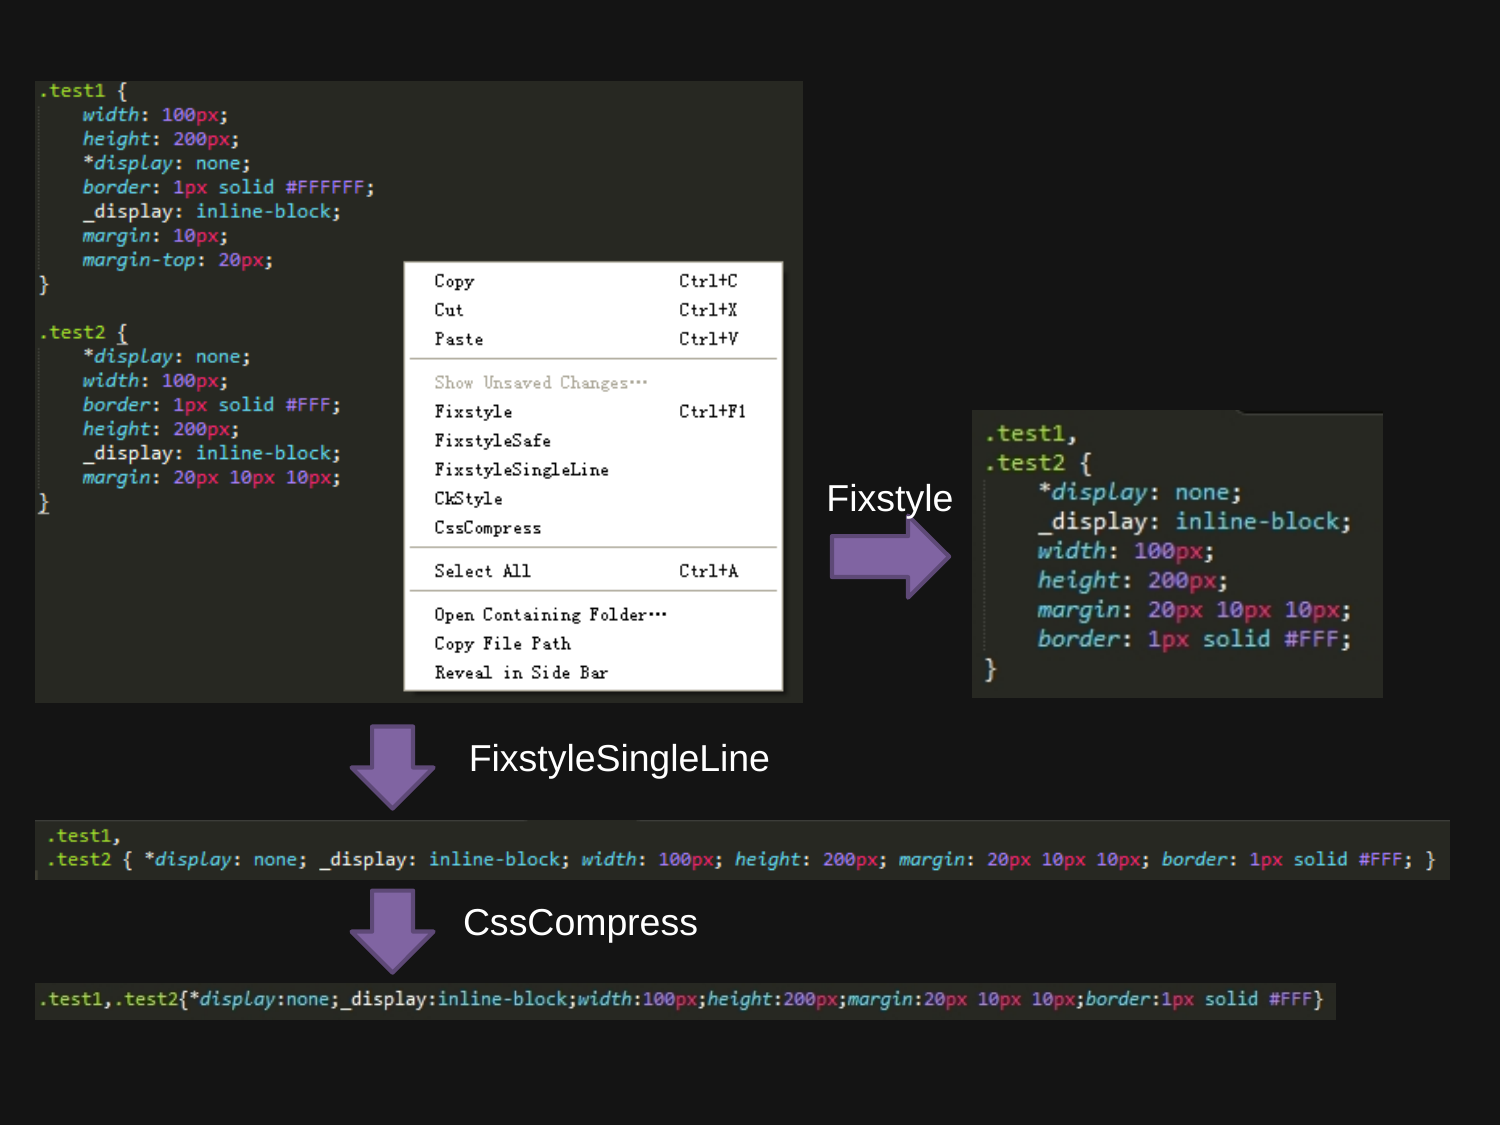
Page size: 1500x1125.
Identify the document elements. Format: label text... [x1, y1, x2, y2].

text_box [349, 888, 436, 975]
text_box [829, 527, 952, 600]
text_box [349, 724, 436, 811]
text_box FixstyleSingleLine [454, 726, 786, 787]
picture [34, 81, 803, 704]
picture [34, 820, 1450, 880]
picture [34, 983, 1337, 1020]
text_box CssCompress [448, 890, 713, 951]
text_box Fixstyle [811, 466, 967, 527]
picture [972, 409, 1383, 698]
